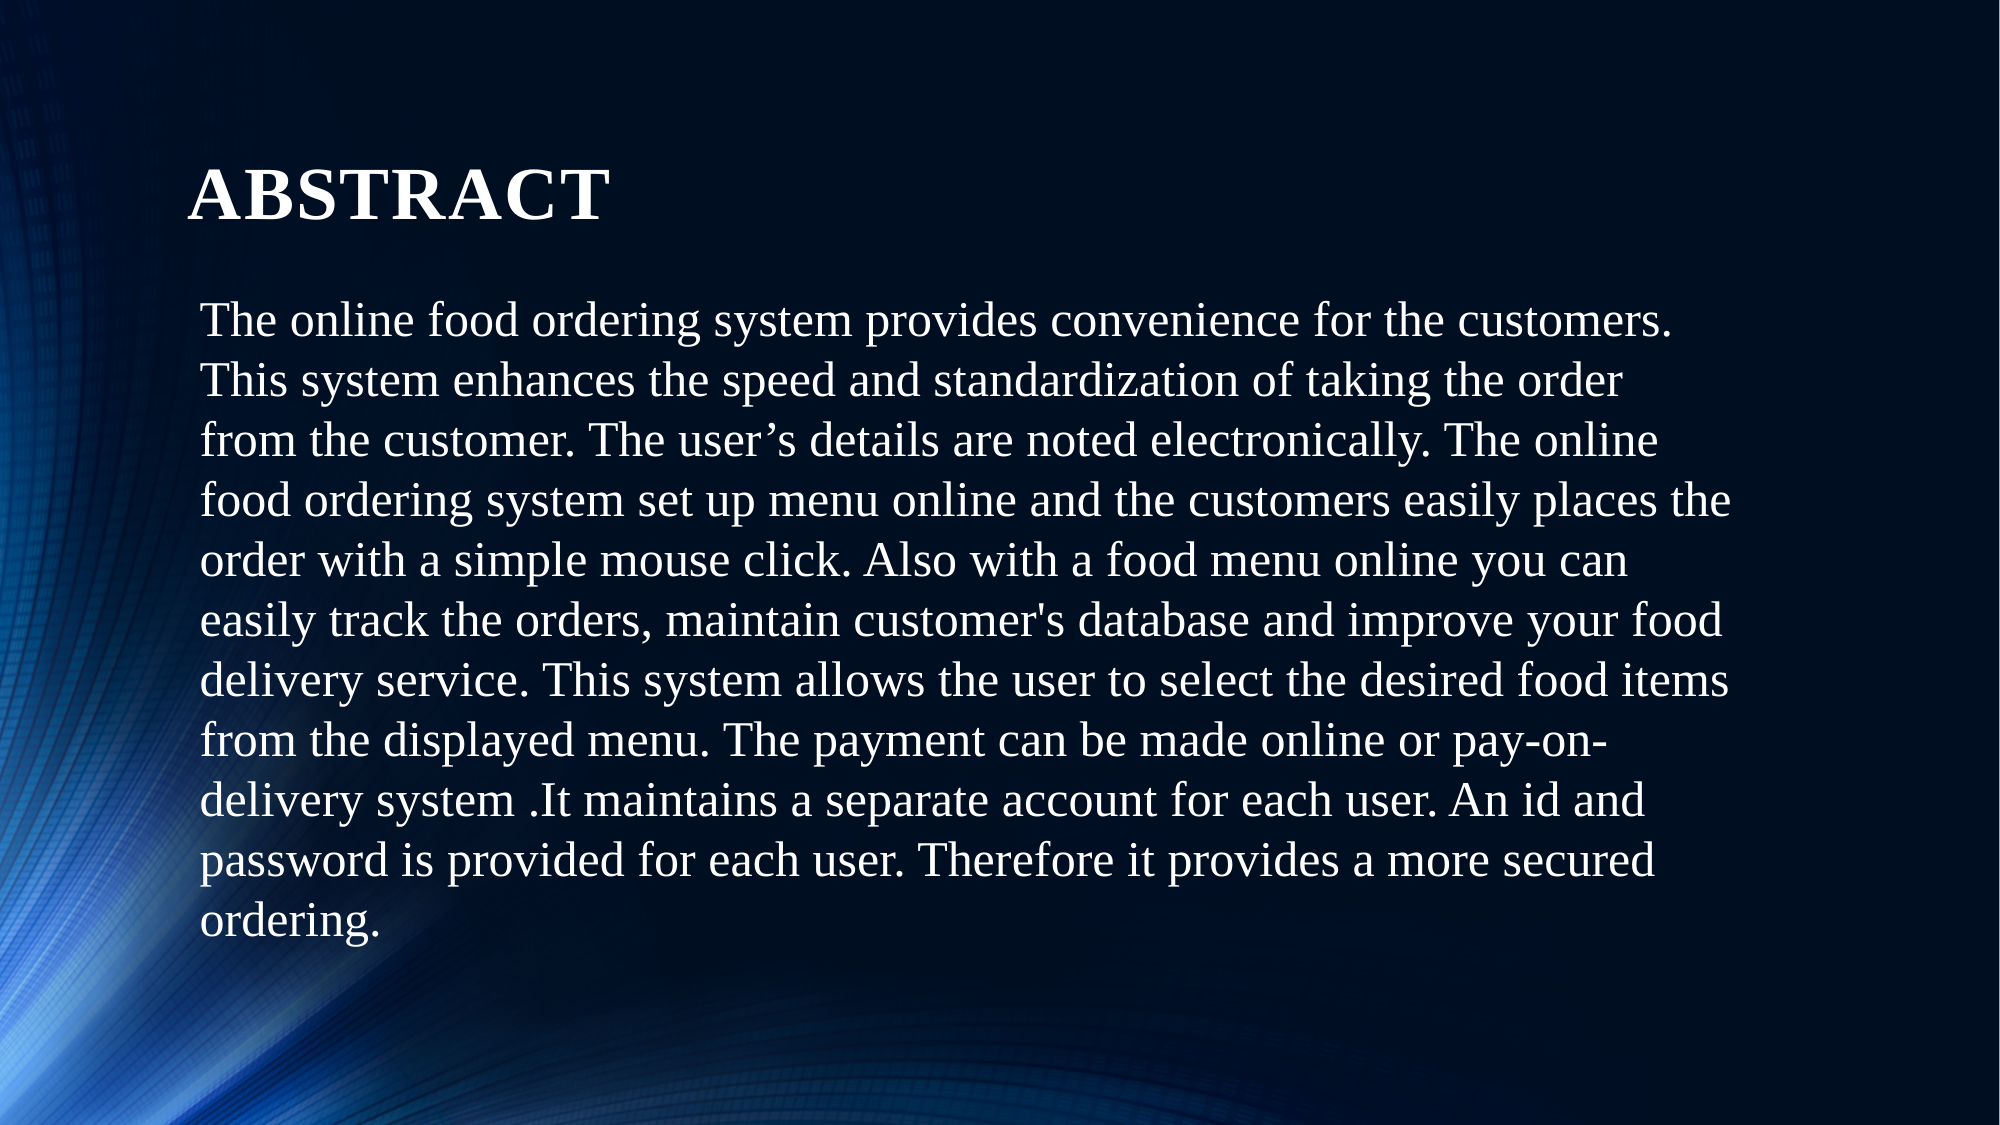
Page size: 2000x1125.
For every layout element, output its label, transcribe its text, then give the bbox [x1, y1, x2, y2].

list The online food ordering system provides convenience for the customers. This system enhances the speed and standardization of taking the order from the customer. The user’s details are noted electronically. The online food ordering system set up menu online and the customers easily places the order with a simple mouse click. Also with a food menu online you can easily track the orders, maintain customer's database and improve your food delivery service. This system allows the user to select the desired food items from the displayed menu. The payment can be made online or pay-on-delivery system .It maintains a separate account for each user. An id and password is provided for each user. Therefore it provides a more secured ordering. [184, 278, 1749, 988]
title ABSTRACT [172, 87, 1685, 244]
picture [0, 0, 2000, 1125]
